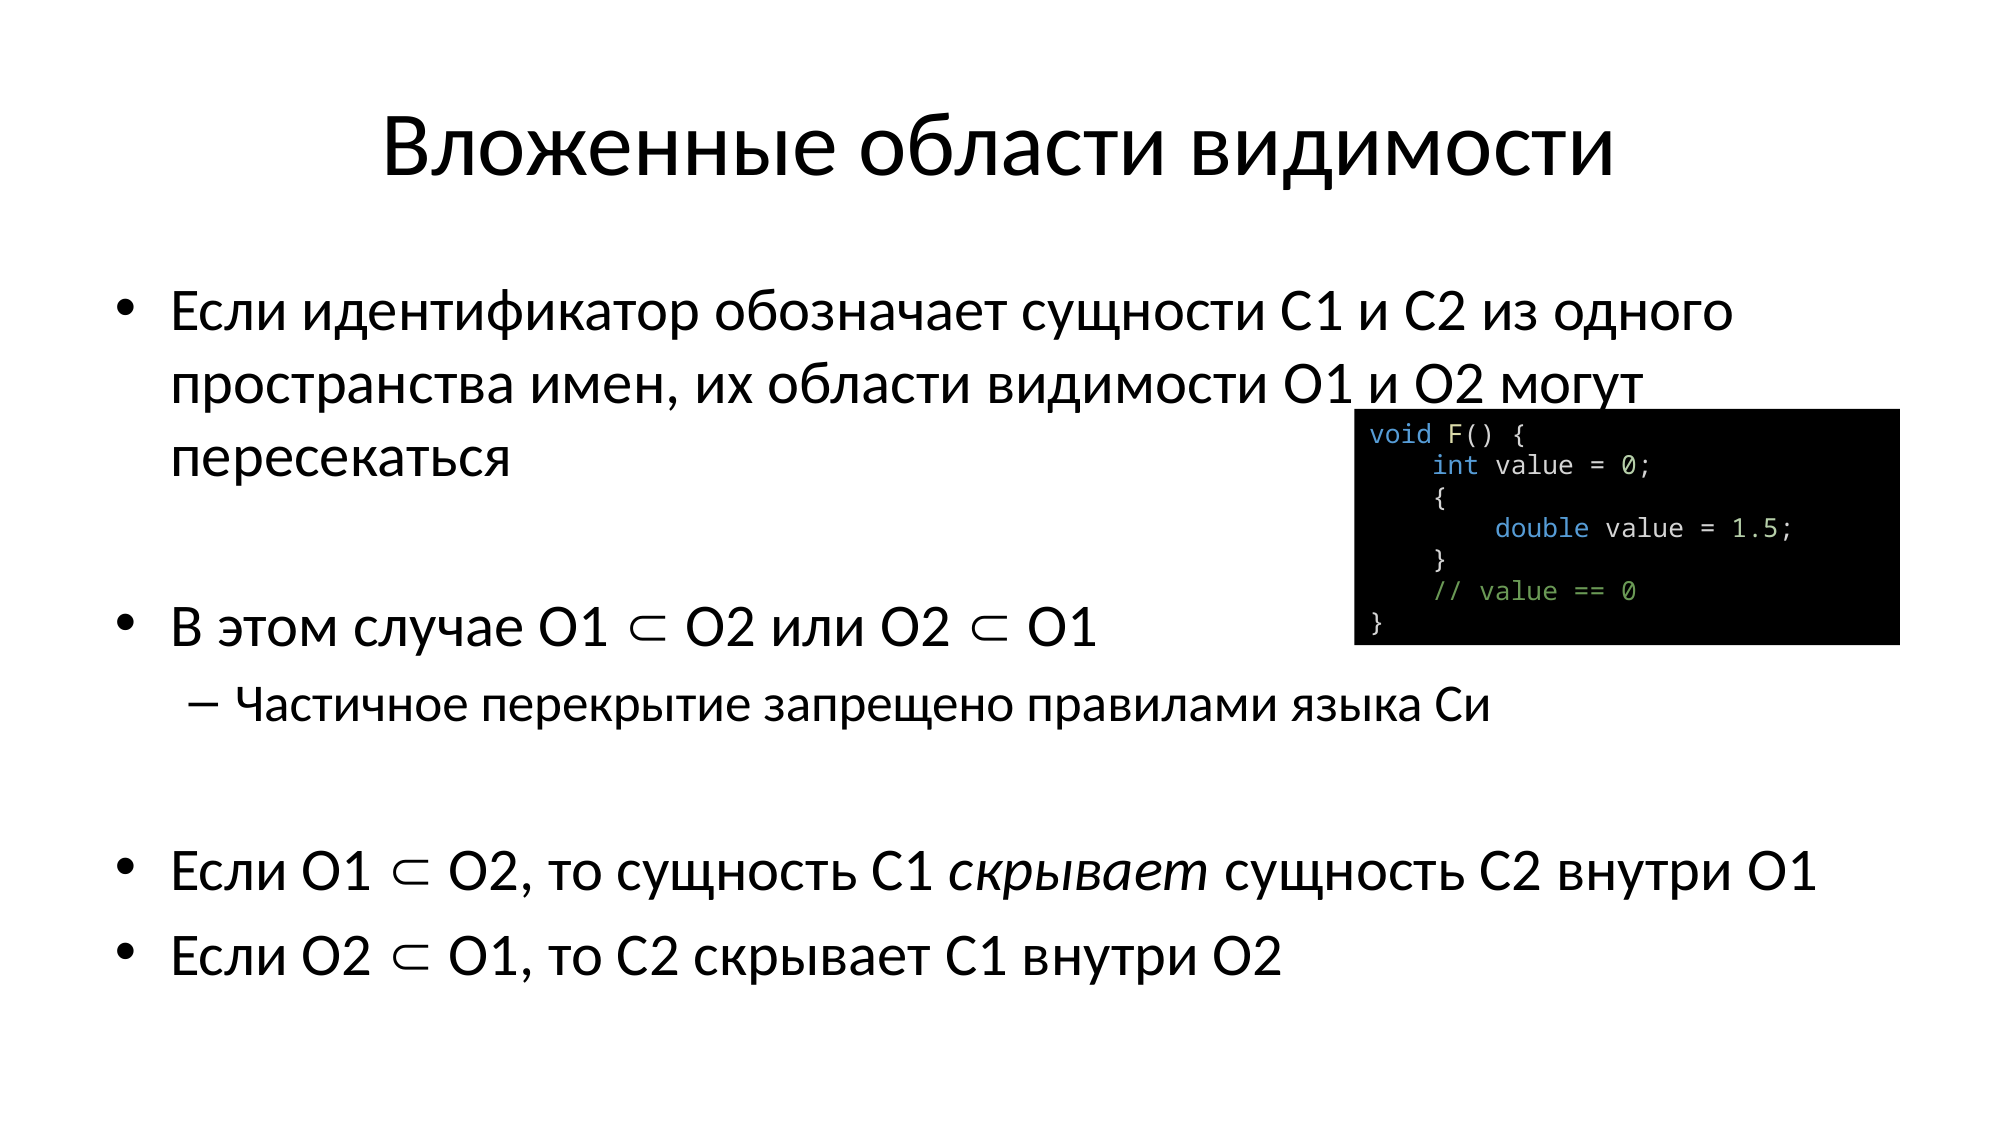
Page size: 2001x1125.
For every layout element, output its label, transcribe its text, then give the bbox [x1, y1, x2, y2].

text_box void F() { int value = 0; { double value = 1.5; } // value == 0 } [1352, 407, 1902, 647]
title Вложенные области видимости [99, 45, 1900, 233]
list Если идентификатор обозначает сущности С1 и С2 из одного пространства имен, их области видимости О1 и О2 могут пересекаться В этом случае О1  О2 или О2  О1 Частичное перекрытие запрещено правилами языка Си Если О1  О2, то сущность С1 скрывает сущность С2 внутри О1 Если О2  О1, то С2 скрывает С1 внутри О2 [99, 262, 1900, 1005]
